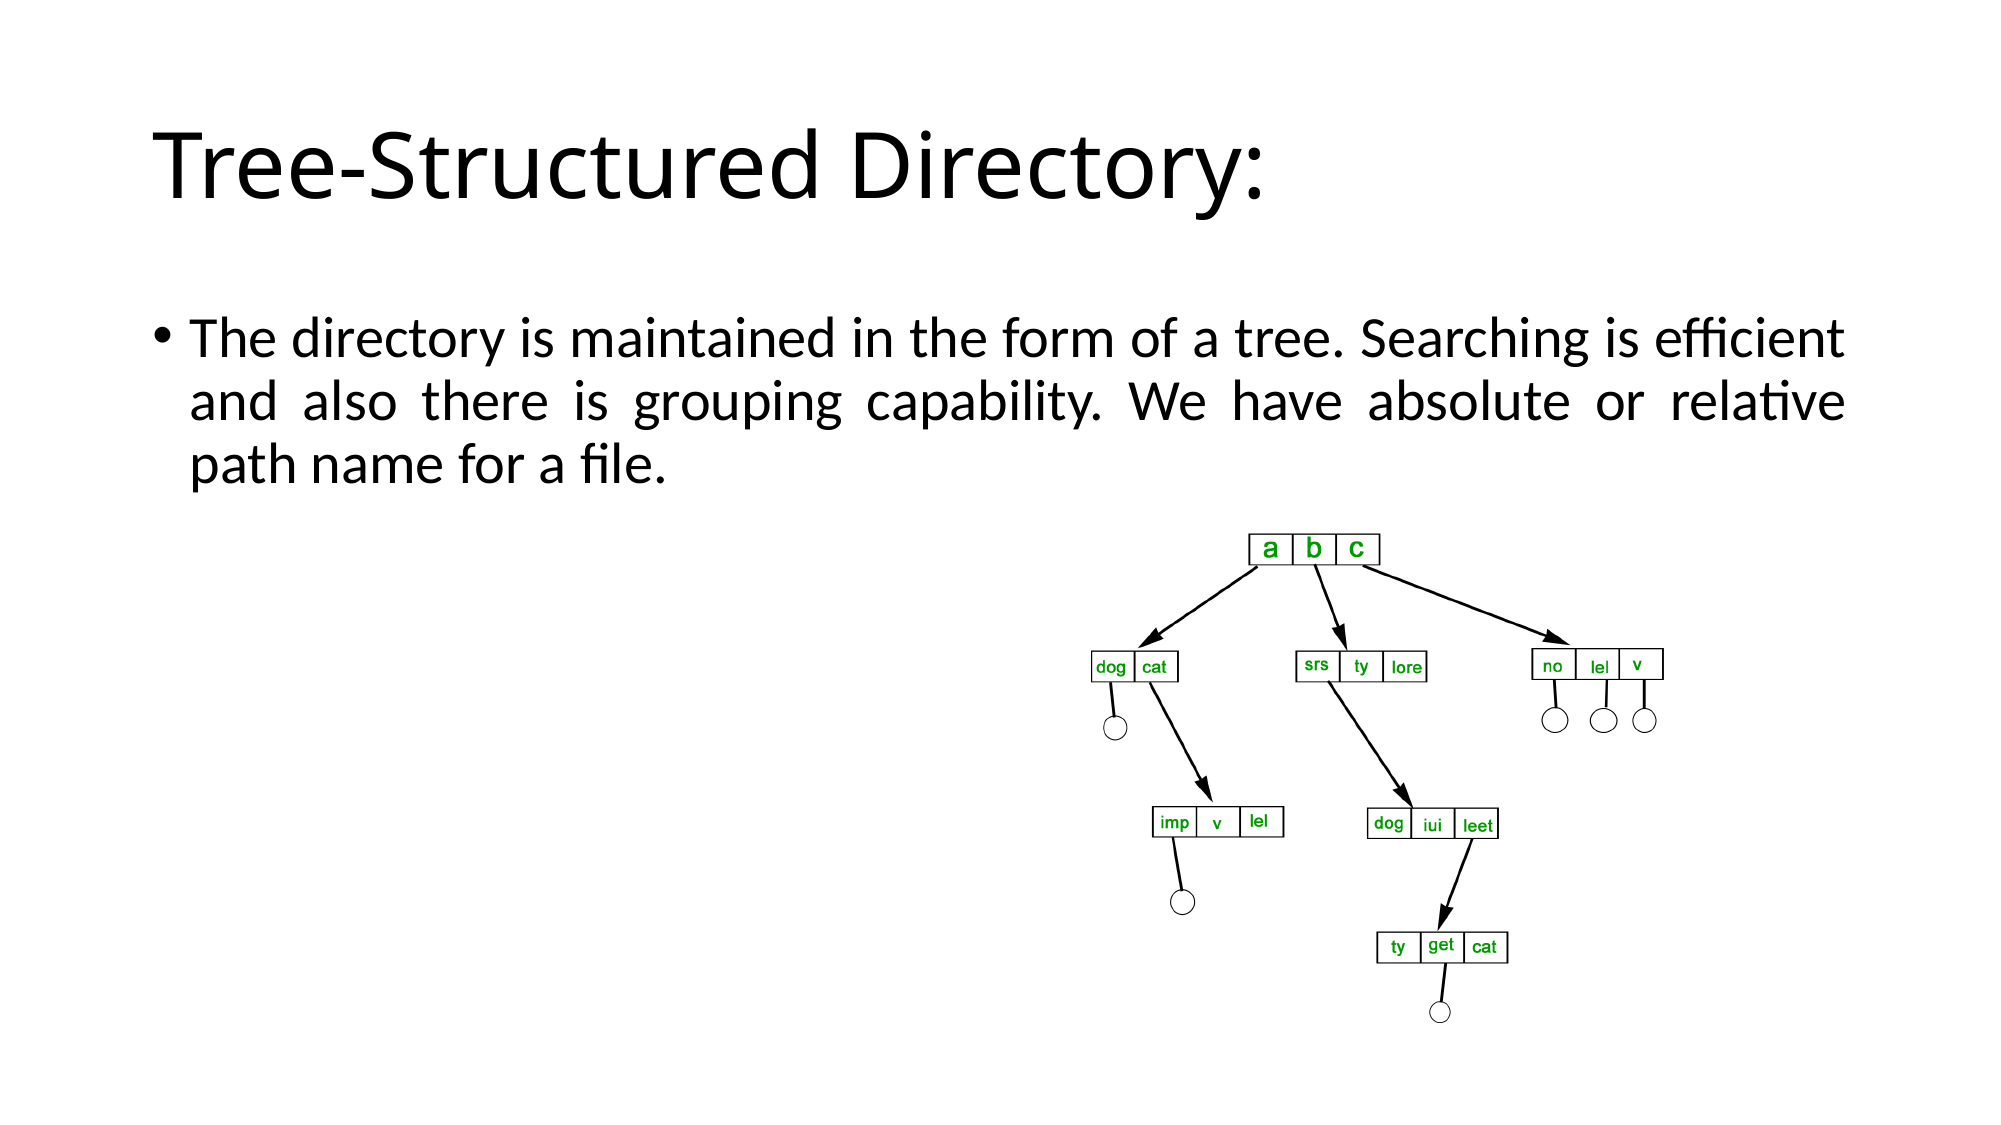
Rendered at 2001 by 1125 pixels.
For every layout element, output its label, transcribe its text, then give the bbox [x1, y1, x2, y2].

list The directory is maintained in the form of a tree. Searching is efficient and also there is grouping capability. We have absolute or relative path name for a file. [137, 299, 1863, 1014]
title Tree-Structured Directory: [137, 59, 1863, 278]
picture [1059, 518, 1710, 1036]
